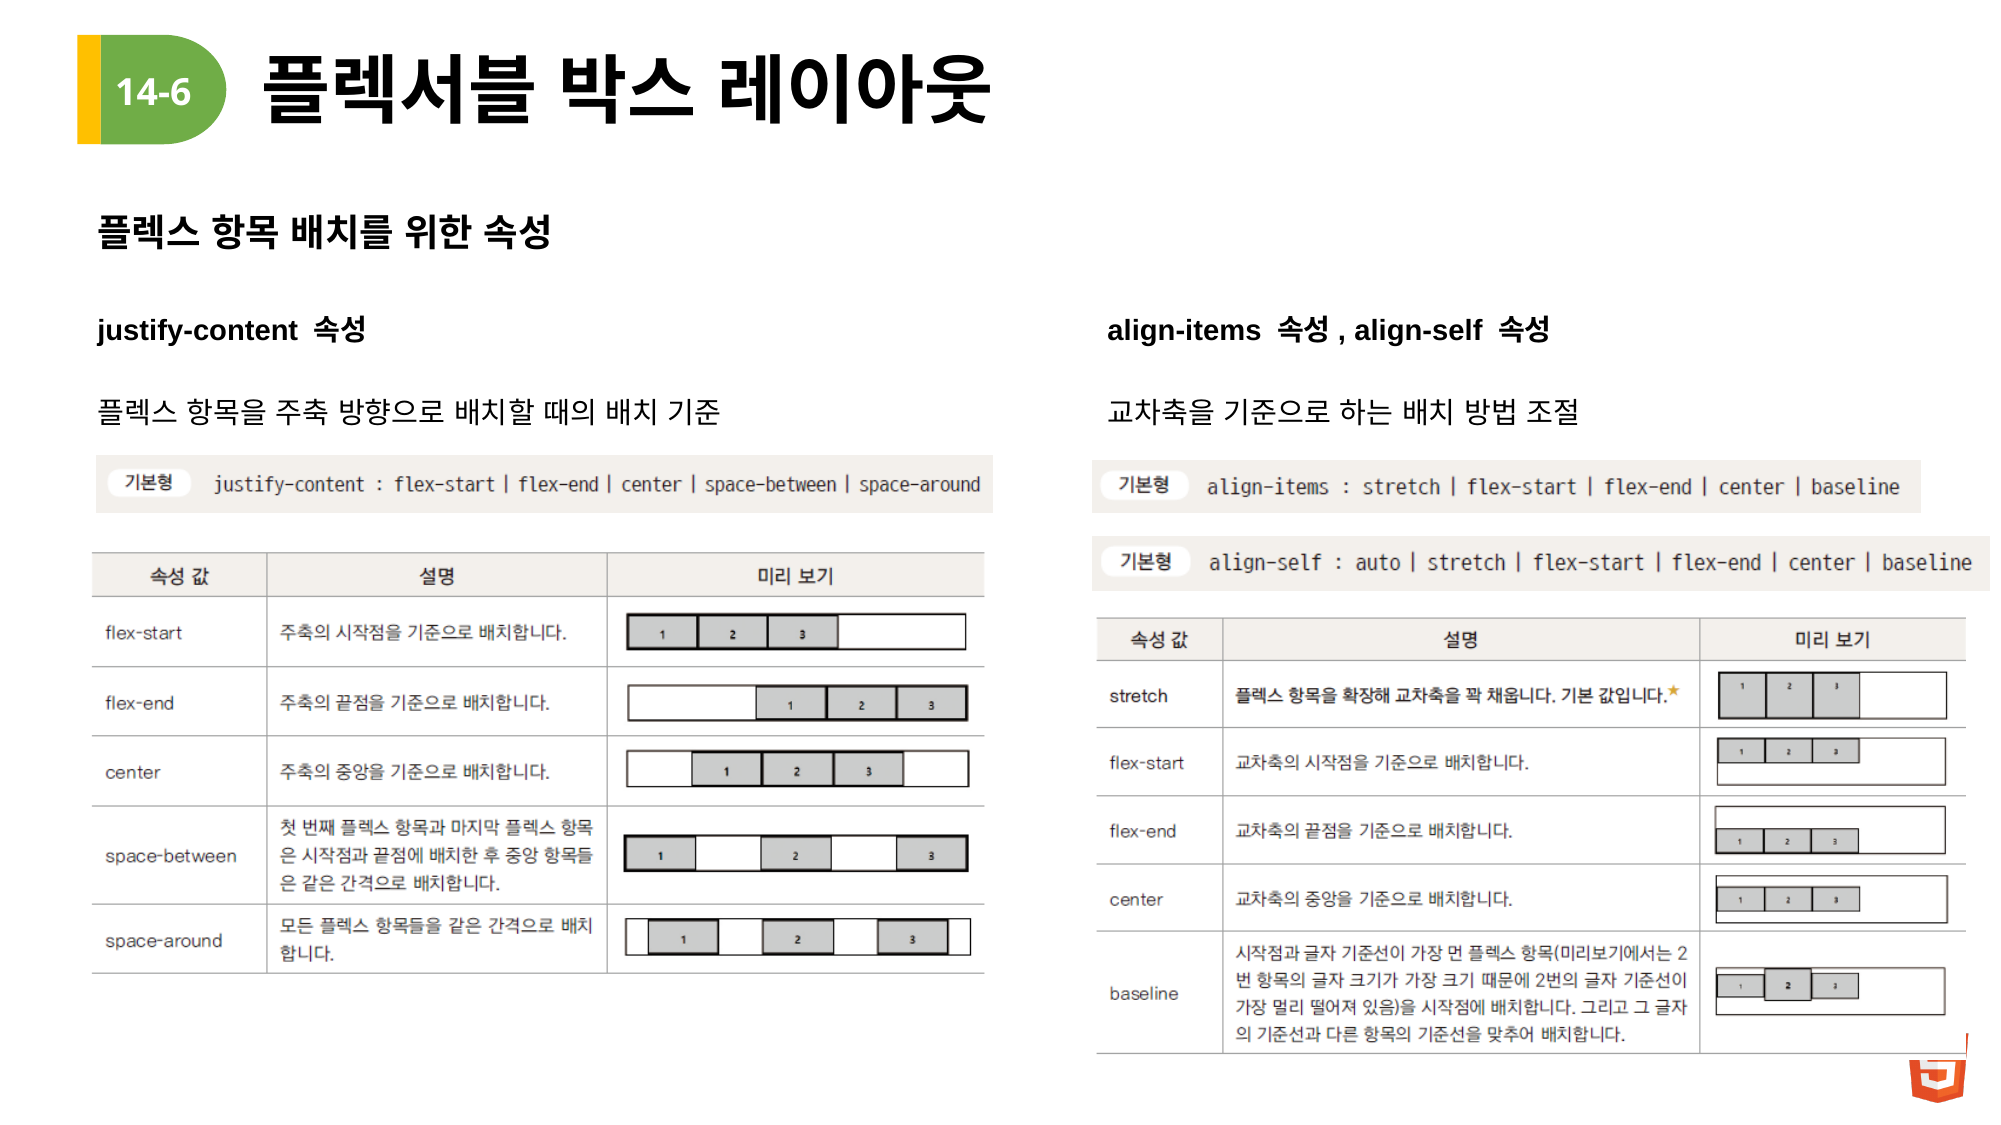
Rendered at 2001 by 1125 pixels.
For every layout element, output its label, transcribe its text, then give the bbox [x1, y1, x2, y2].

picture [86, 545, 993, 980]
picture [1092, 536, 1990, 591]
title 플렉서블 박스 레이아웃 [246, 38, 1739, 149]
text_box 플렉스 항목을 주축 방향으로 배치할 때의 배치 기준 [82, 369, 851, 438]
text_box justify-content 속성 [82, 286, 911, 354]
text_box 교차축을 기준으로 하는 배치 방법 조절 [1092, 369, 1861, 438]
text_box align-items 속성, align-self 속성 [1092, 286, 1921, 354]
picture [1092, 460, 1921, 513]
text_box 14-6 [100, 60, 212, 121]
text_box 플렉스 항목 배치를 위한 속성 [82, 179, 911, 262]
picture [96, 455, 993, 513]
picture [1092, 607, 1981, 1103]
